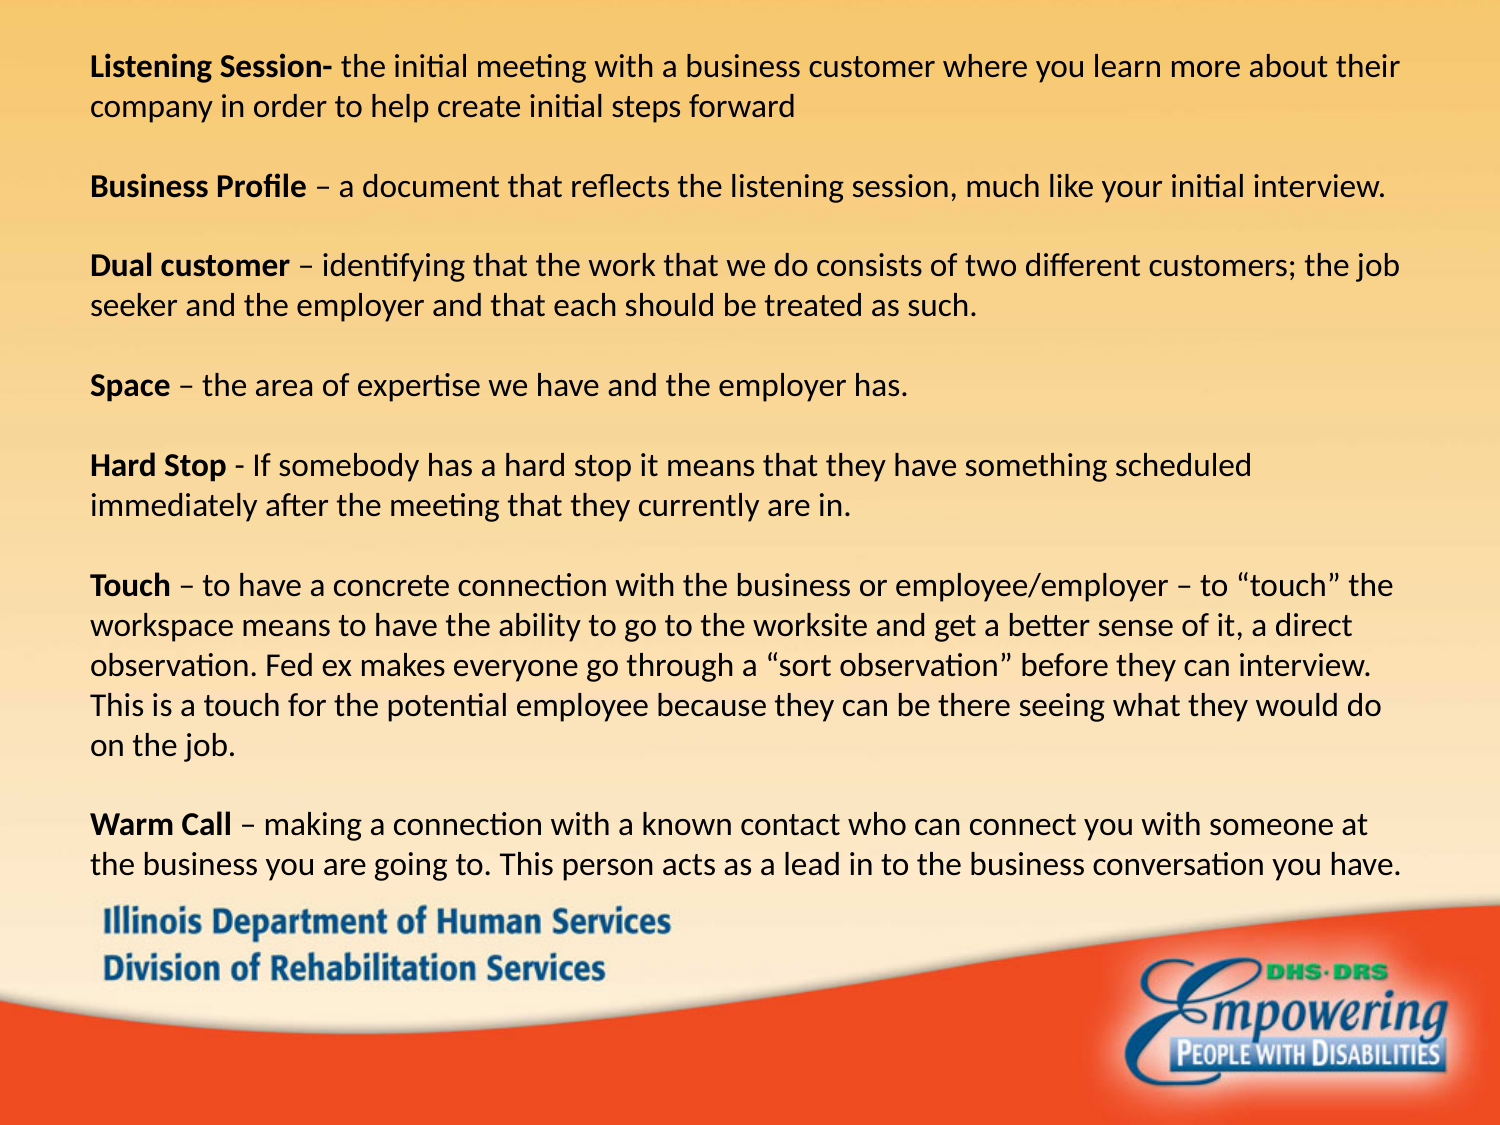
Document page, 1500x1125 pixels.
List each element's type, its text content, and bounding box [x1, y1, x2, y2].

title Listening Session- the initial meeting with a business customer where you learn more about their company in order to help create initial steps forward Business Profile – a document that reflects the listening session, much like your initial interview. Dual customer – identifying that the work that we do consists of two different customers; the job seeker and the employer and that each should be treated as such. Space – the area of expertise we have and the employer has. Hard Stop - If somebody has a hard stop it means that they have something scheduled immediately after the meeting that they currently are in. Touch – to have a concrete connection with the business or employee/employer – to “touch” the workspace means to have the ability to go to the worksite and get a better sense of it, a direct observation. Fed ex makes everyone go through a “sort observation” before they can interview. This is a touch for the potential employee because they can be there seeing what they would do on the job. Warm Call – making a connection with a known contact who can connect you with someone at the business you are going to. This person acts as a lead in to the business conversation you have. [75, 45, 1425, 233]
picture [0, 0, 1500, 1125]
